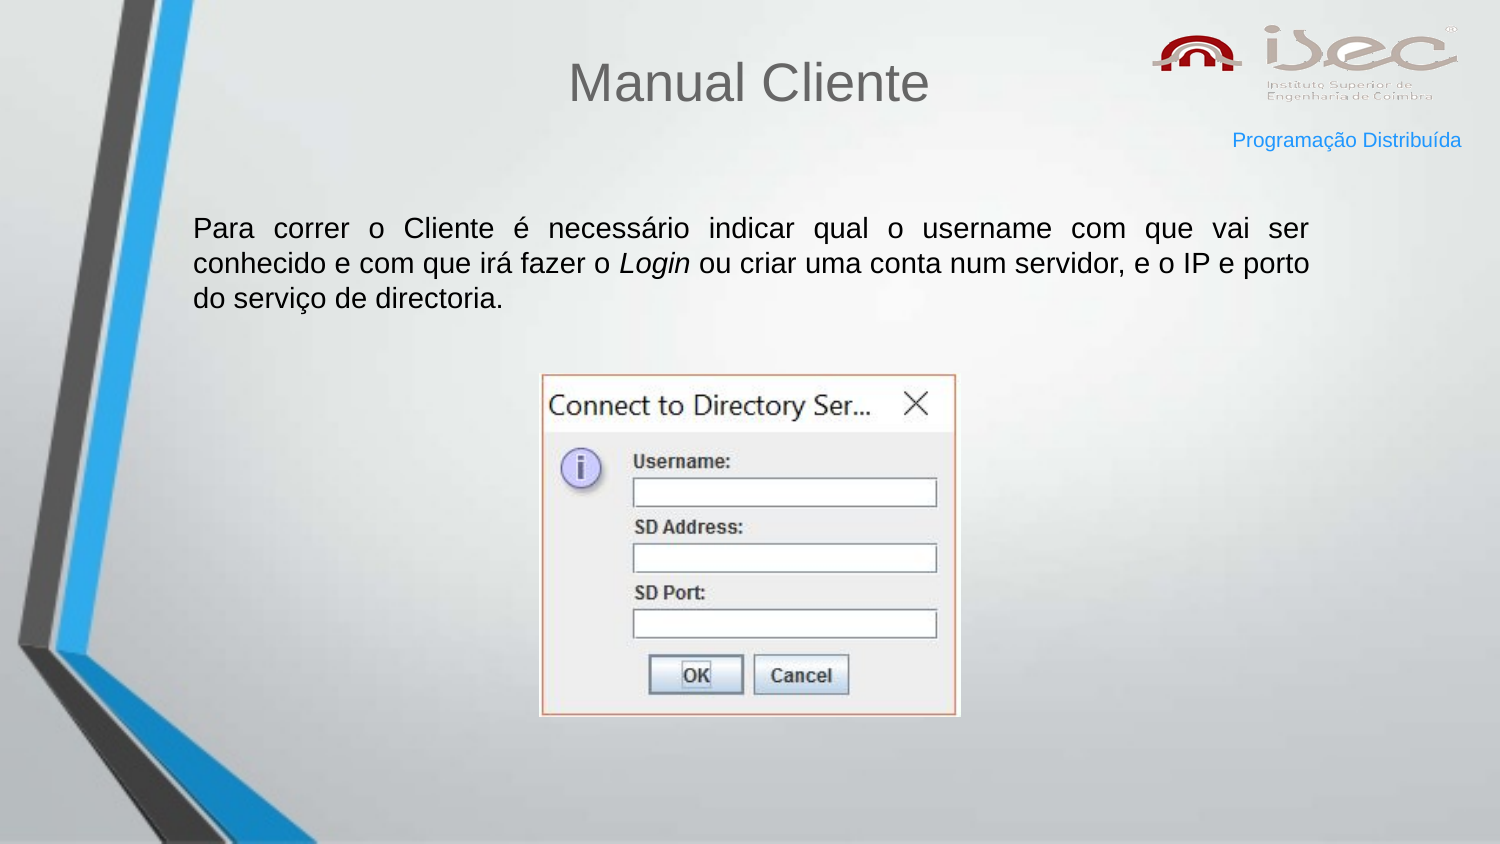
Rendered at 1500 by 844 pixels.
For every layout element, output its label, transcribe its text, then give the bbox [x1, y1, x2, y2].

text_box Para correr o Cliente é necessário indicar qual o username com que vai ser conhecido e com que irá fazer o Login ou criar uma conta num servidor, e o IP e porto do serviço de directoria. [178, 194, 1326, 321]
picture [0, 0, 1500, 844]
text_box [1118, 0, 1500, 161]
title Manual Cliente [51, 0, 1116, 94]
